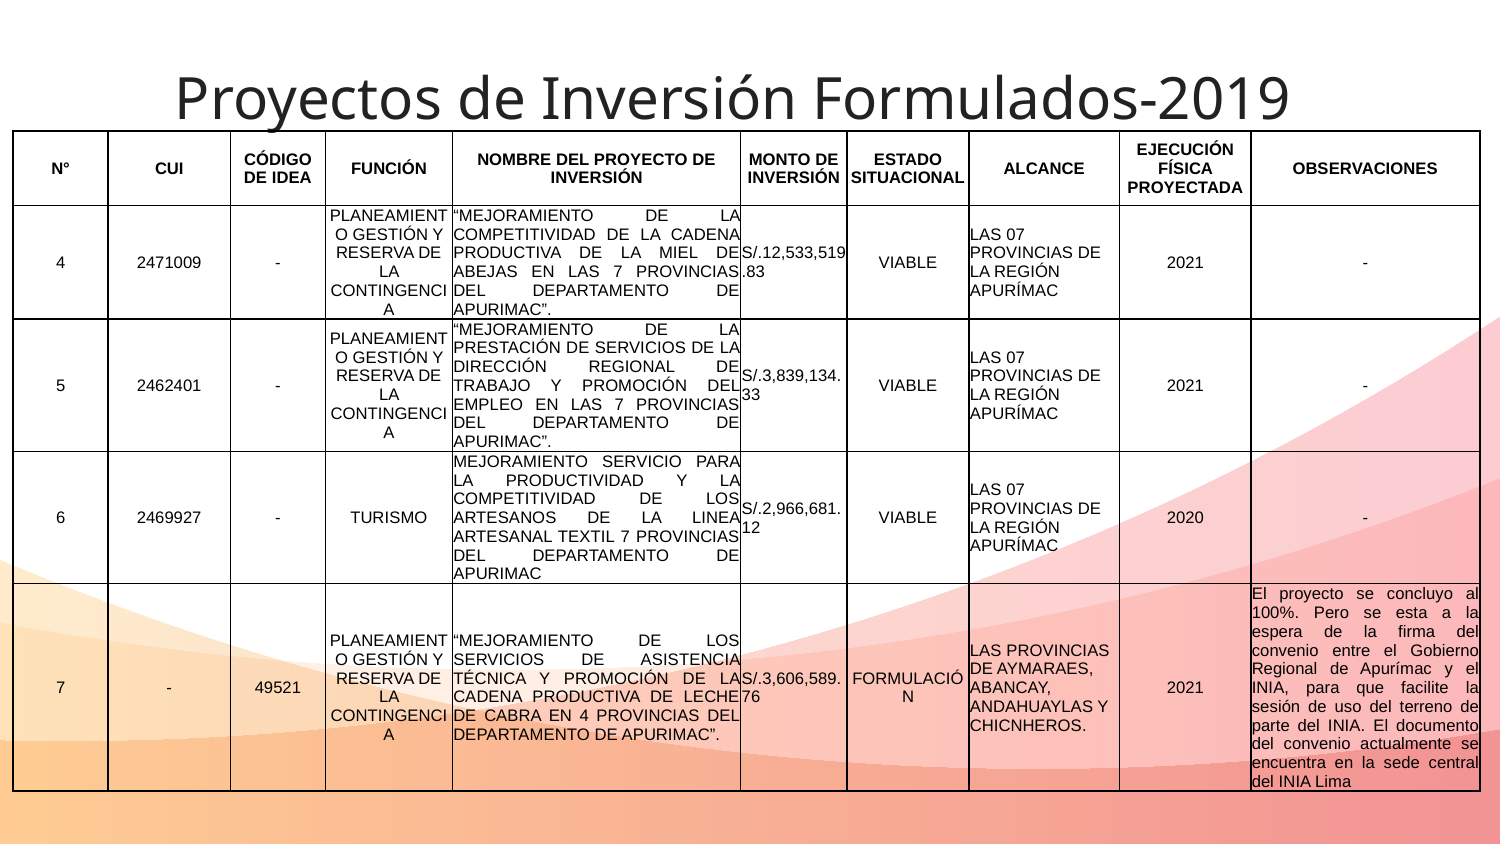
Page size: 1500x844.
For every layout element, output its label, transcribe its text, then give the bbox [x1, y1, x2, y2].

table_cell 2469927 [109, 452, 230, 583]
table_cell LAS 07 PROVINCIAS DE LA REGIÓN APURÍMAC [970, 206, 1119, 318]
table_cell VIABLE [848, 452, 968, 583]
table_cell 49521 [231, 584, 325, 790]
table_cell - [231, 320, 325, 451]
table_cell 2021 [1120, 206, 1250, 318]
table_cell - [1252, 320, 1479, 451]
table_header CUI [109, 132, 230, 205]
table_cell LAS 07 PROVINCIAS DE LA REGIÓN APURÍMAC [970, 452, 1119, 583]
table_header ESTADO SITUACIONAL [848, 132, 968, 205]
table_header NOMBRE DEL PROYECTO DE INVERSIÓN [453, 132, 740, 205]
table_cell VIABLE [848, 320, 968, 451]
table_cell 2020 [1120, 452, 1250, 583]
table_cell LAS 07 PROVINCIAS DE LA REGIÓN APURÍMAC [970, 320, 1119, 451]
table_cell 4 [14, 206, 107, 318]
text_box Proyectos de Inversión Formulados-2019 [83, 56, 1383, 130]
table_cell “MEJORAMIENTO DE LA COMPETITIVIDAD DE LA CADENA PRODUCTIVA DE LA MIEL DE ABEJAS EN LAS 7 PROVINCIAS DEL DEPARTAMENTO DE APURIMAC”. [453, 206, 740, 318]
table_cell S/.3,606,589.76 [741, 584, 846, 790]
table_cell S/.2,966,681.12 [741, 452, 846, 583]
table_header MONTO DE INVERSIÓN [741, 132, 846, 205]
table_header FUNCIÓN [326, 132, 452, 205]
table_header EJECUCIÓN FÍSICA PROYECTADA [1120, 132, 1250, 205]
table_cell 7 [14, 584, 107, 790]
table_cell FORMULACIÓN [848, 584, 968, 790]
table_cell 2021 [1120, 320, 1250, 451]
table_cell LAS PROVINCIAS DE AYMARAES, ABANCAY, ANDAHUAYLAS Y CHICNHEROS. [970, 584, 1119, 790]
table_header OBSERVACIONES [1252, 132, 1479, 205]
table_header ALCANCE [970, 132, 1119, 205]
table_cell 2021 [1120, 584, 1250, 790]
table_header CÓDIGO DE IDEA [231, 132, 325, 205]
table_cell PLANEAMIENTO GESTIÓN Y RESERVA DE LA CONTINGENCIA [326, 584, 452, 790]
table_cell “MEJORAMIENTO DE LA PRESTACIÓN DE SERVICIOS DE LA DIRECCIÓN REGIONAL DE TRABAJO Y PROMOCIÓN DEL EMPLEO EN LAS 7 PROVINCIAS DEL DEPARTAMENTO DE APURIMAC”. [453, 320, 740, 451]
table_cell El proyecto se concluyo al 100%. Pero se esta a la espera de la firma del convenio entre el Gobierno Regional de Apurímac y el INIA, para que facilite la sesión de uso del terreno de parte del INIA. El documento del convenio actualmente se encuentra en la sede central del INIA Lima [1252, 584, 1479, 790]
table_header N° [14, 132, 107, 205]
table_cell - [231, 452, 325, 583]
table_cell “MEJORAMIENTO DE LOS SERVICIOS DE ASISTENCIA TÉCNICA Y PROMOCIÓN DE LA CADENA PRODUCTIVA DE LECHE DE CABRA EN 4 PROVINCIAS DEL DEPARTAMENTO DE APURIMAC”. [453, 584, 740, 790]
table_cell S/.12,533,519.83 [741, 206, 846, 318]
table_cell - [231, 206, 325, 318]
table_cell 2462401 [109, 320, 230, 451]
table_cell MEJORAMIENTO SERVICIO PARA LA PRODUCTIVIDAD Y LA COMPETITIVIDAD DE LOS ARTESANOS DE LA LINEA ARTESANAL TEXTIL 7 PROVINCIAS DEL DEPARTAMENTO DE APURIMAC [453, 452, 740, 583]
table_cell 2471009 [109, 206, 230, 318]
table_cell PLANEAMIENTO GESTIÓN Y RESERVA DE LA CONTINGENCIA [326, 206, 452, 318]
table_cell - [1252, 452, 1479, 583]
table_cell S/.3,839,134.33 [741, 320, 846, 451]
table_cell 6 [14, 452, 107, 583]
table_cell - [109, 584, 230, 790]
table_cell 5 [14, 320, 107, 451]
table_cell - [1252, 206, 1479, 318]
table_cell VIABLE [848, 206, 968, 318]
table_cell PLANEAMIENTO GESTIÓN Y RESERVA DE LA CONTINGENCIA [326, 320, 452, 451]
table_cell TURISMO [326, 452, 452, 583]
